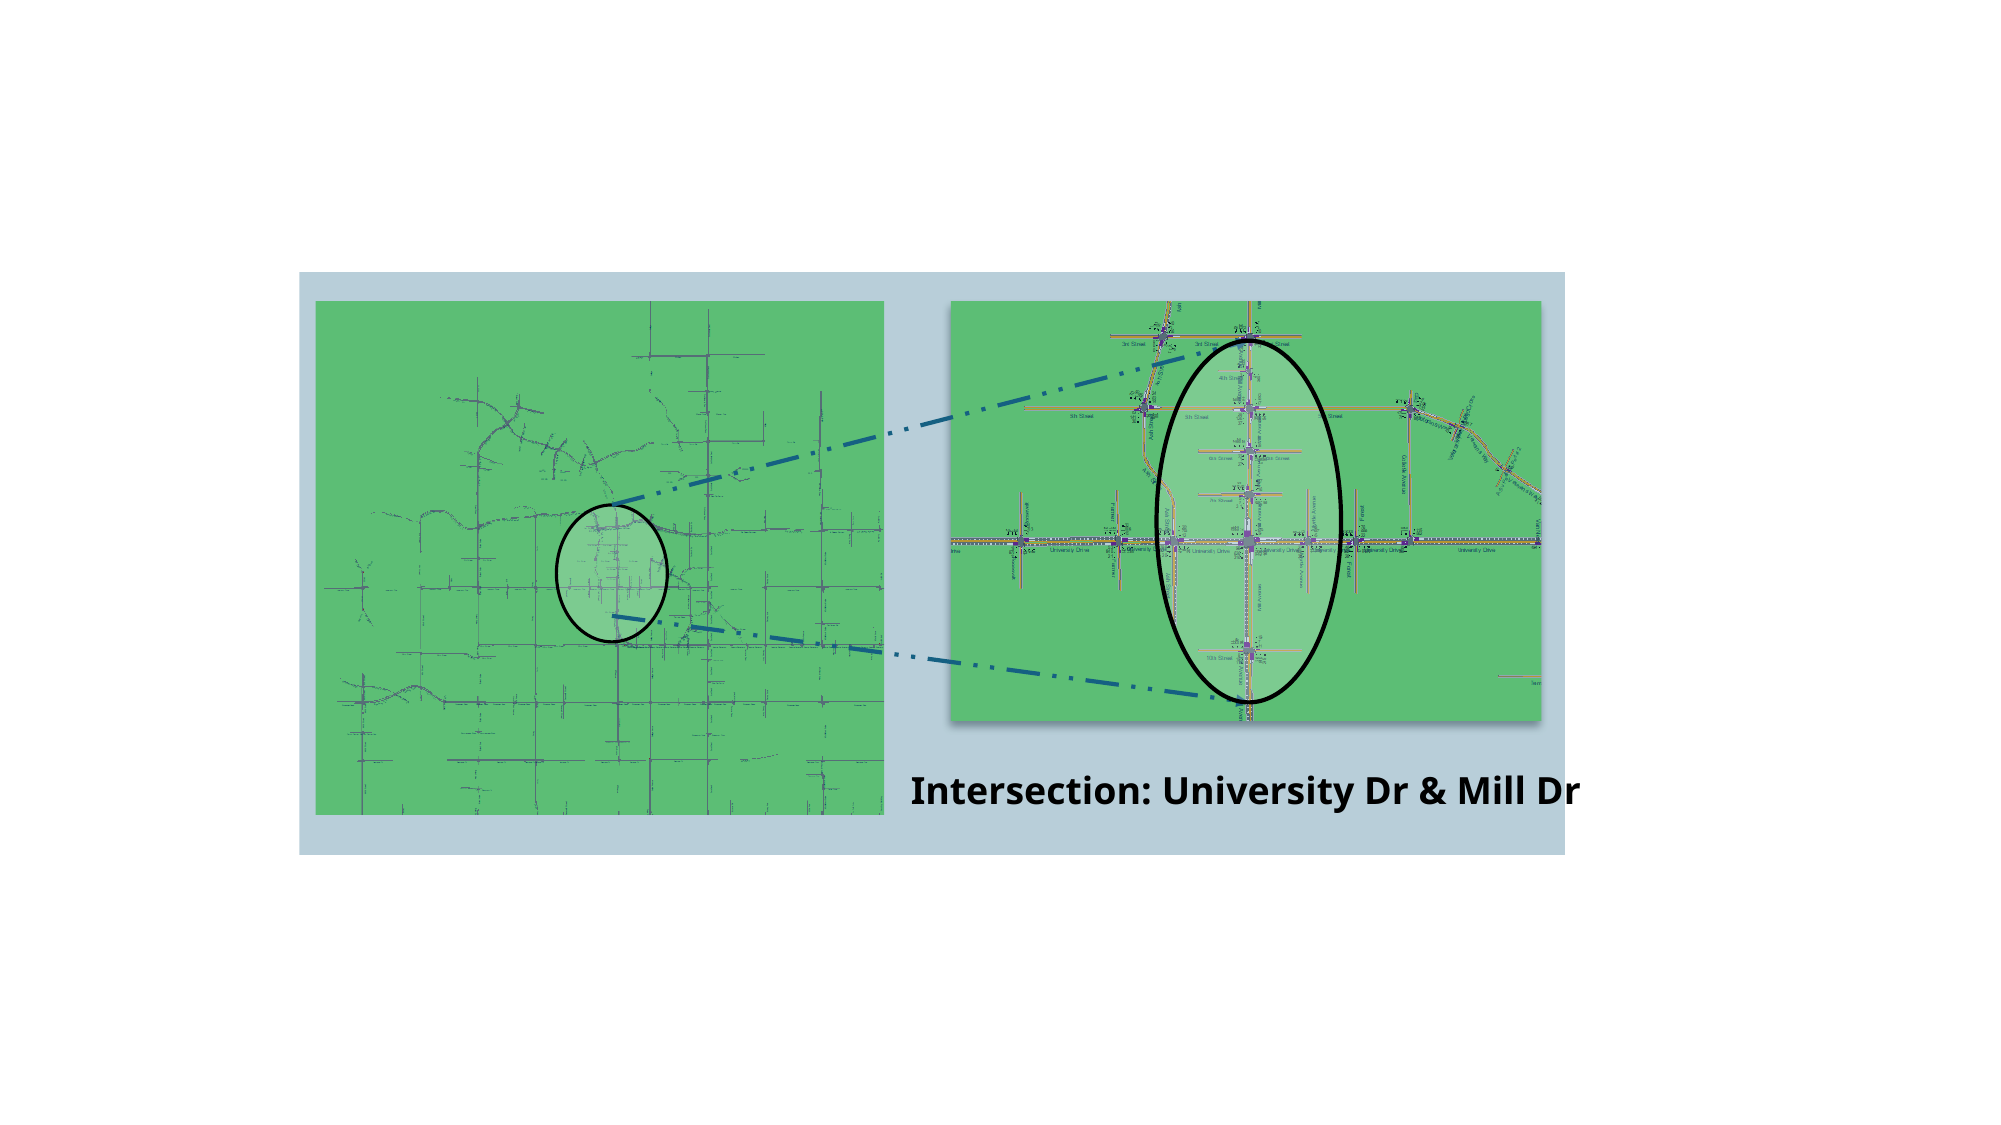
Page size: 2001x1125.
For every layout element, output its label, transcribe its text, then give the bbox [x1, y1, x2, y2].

picture [314, 301, 885, 816]
text_box [298, 271, 1566, 856]
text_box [611, 340, 1250, 506]
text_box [611, 641, 1250, 703]
text_box Intersection: University Dr & Mill Dr [896, 759, 1597, 820]
picture [950, 301, 1542, 721]
